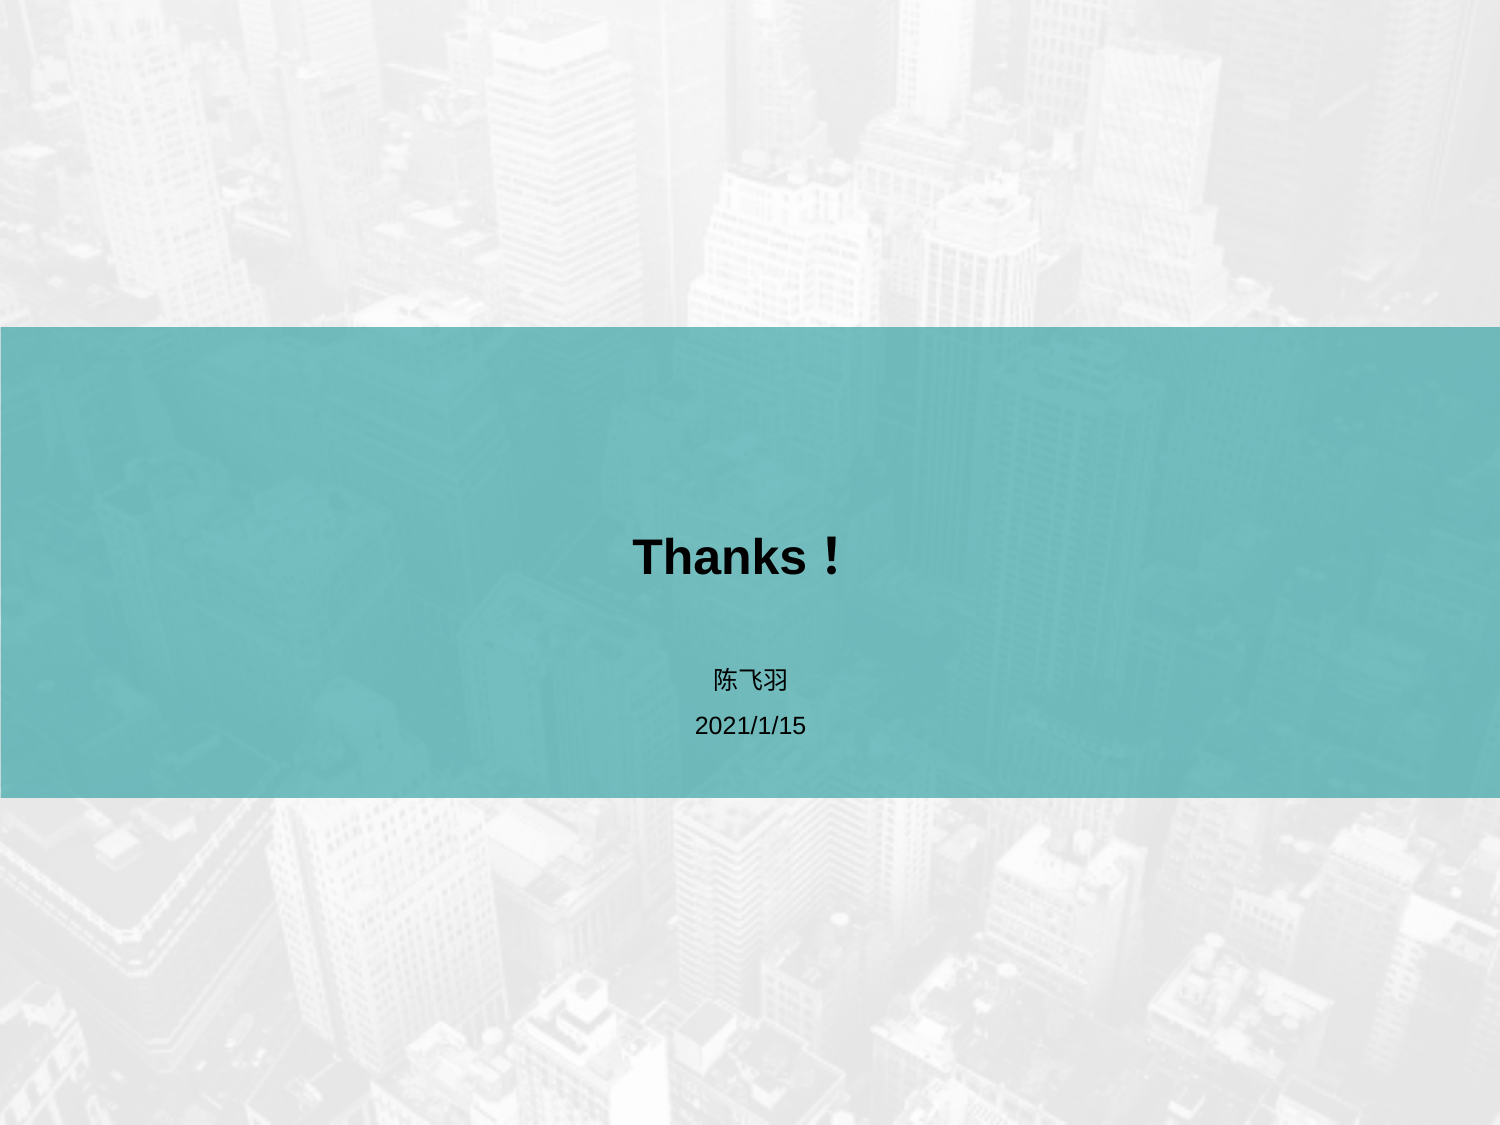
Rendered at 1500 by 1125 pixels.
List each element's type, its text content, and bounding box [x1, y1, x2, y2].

list 2021/1/15 [367, 706, 1135, 757]
list 陈飞羽 [367, 656, 1135, 706]
title Thanks！ [367, 327, 1135, 594]
